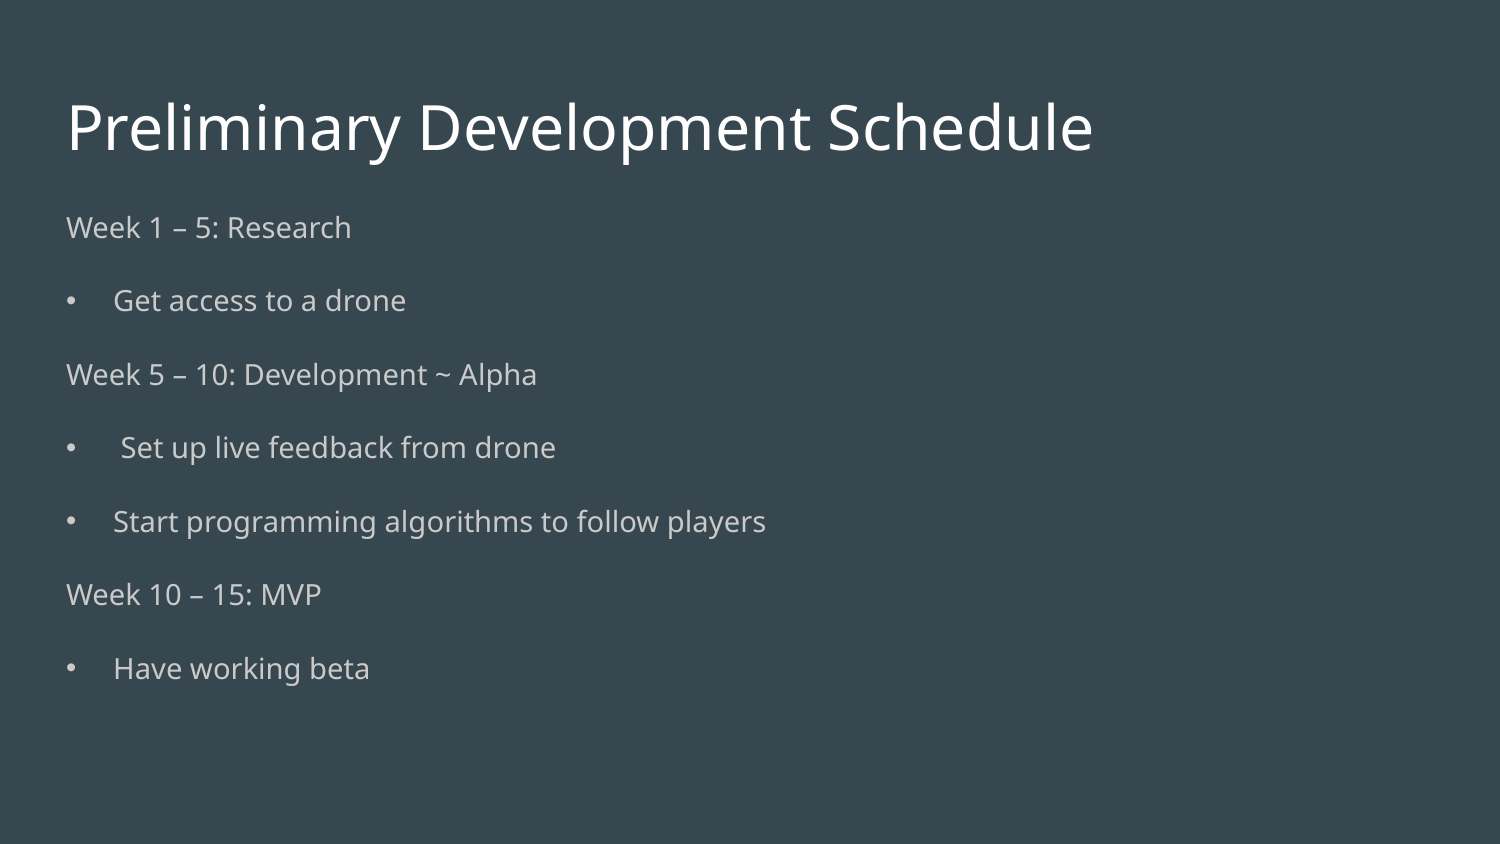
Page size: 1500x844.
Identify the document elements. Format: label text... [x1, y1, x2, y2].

title Preliminary Development Schedule [51, 72, 1449, 167]
list Week 1 – 5: Research Get access to a drone Week 5 – 10: Development ~ Alpha Set up live feedback from drone Start programming algorithms to follow players Week 10 – 15: MVP Have working beta [51, 189, 1449, 750]
